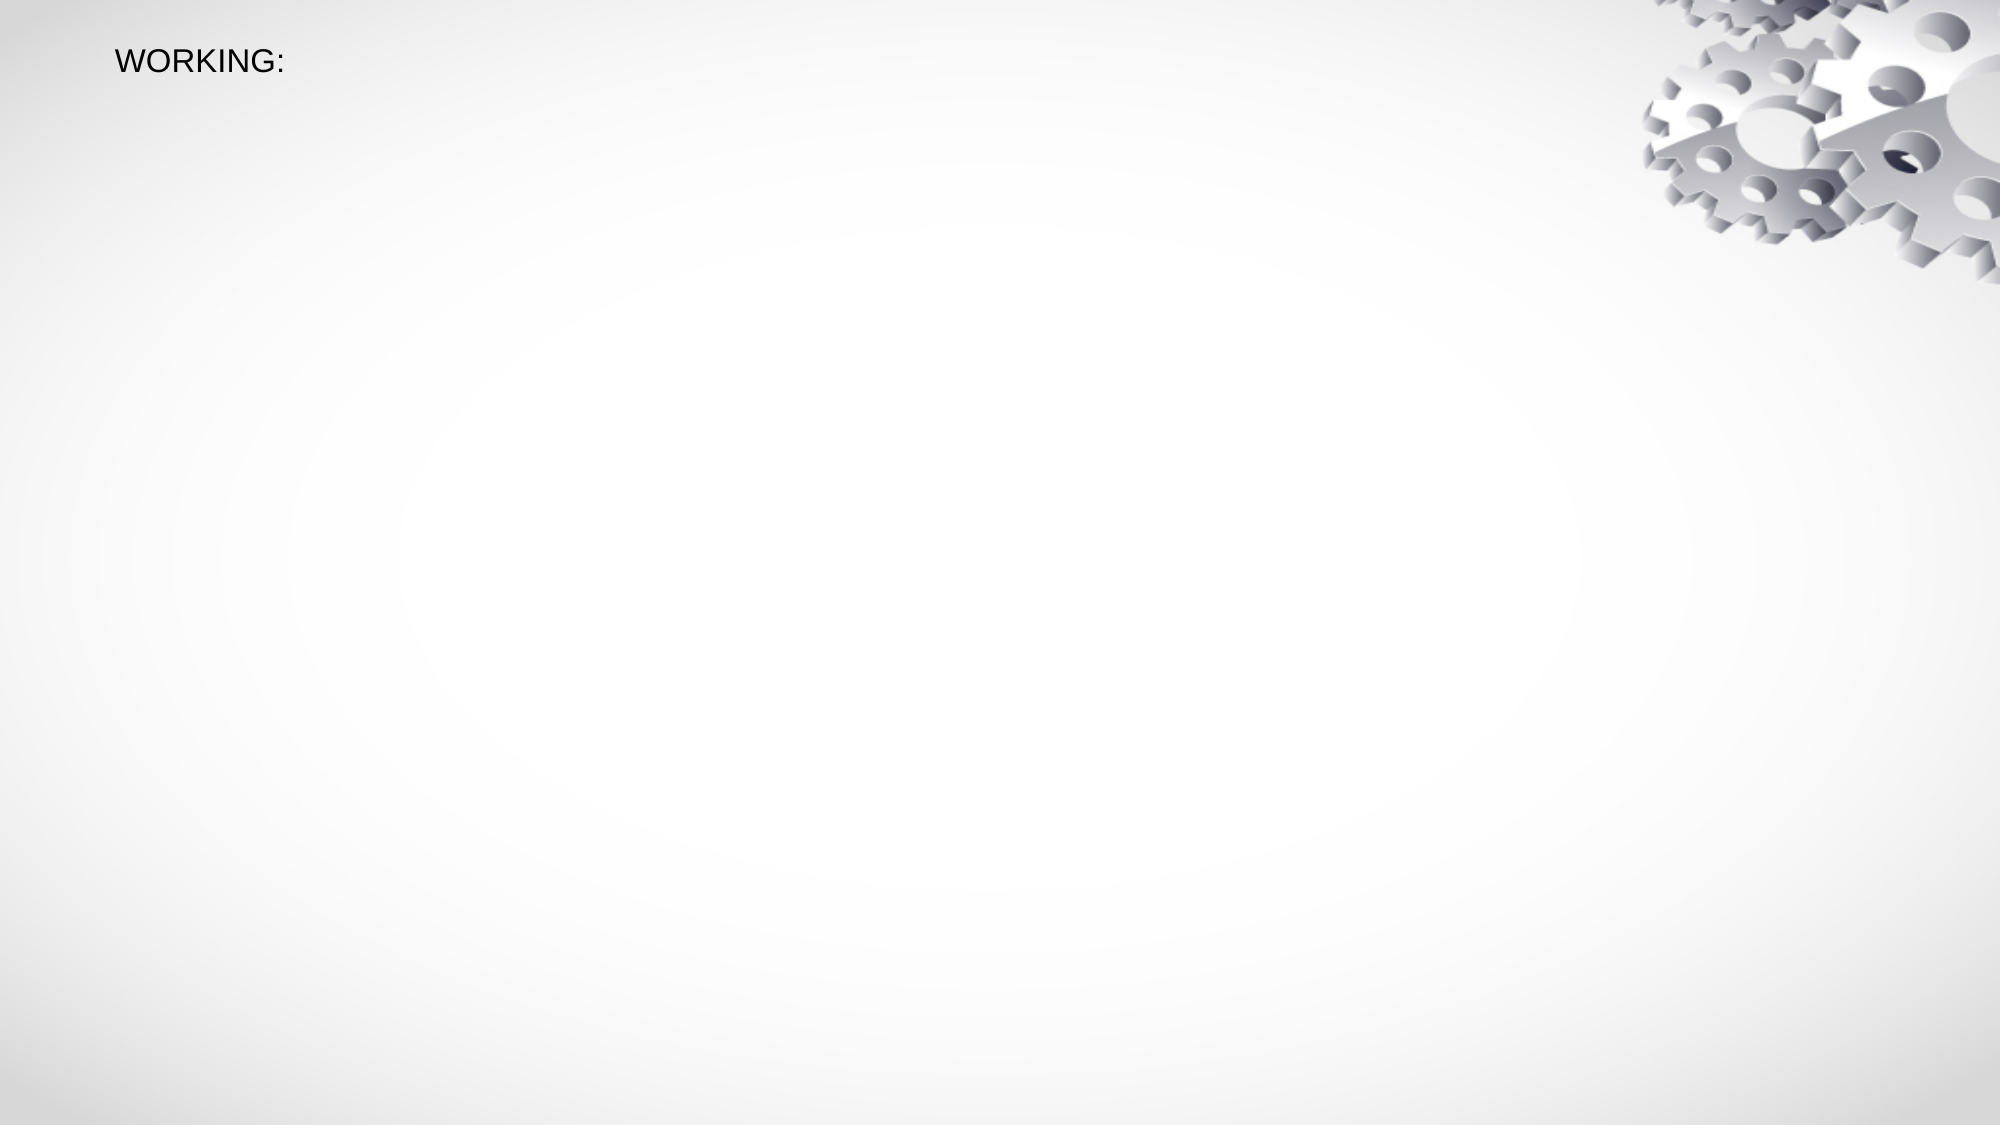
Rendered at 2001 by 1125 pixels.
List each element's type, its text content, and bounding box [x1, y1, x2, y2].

title WORKING: [99, 30, 1901, 127]
picture [0, 0, 2000, 1125]
